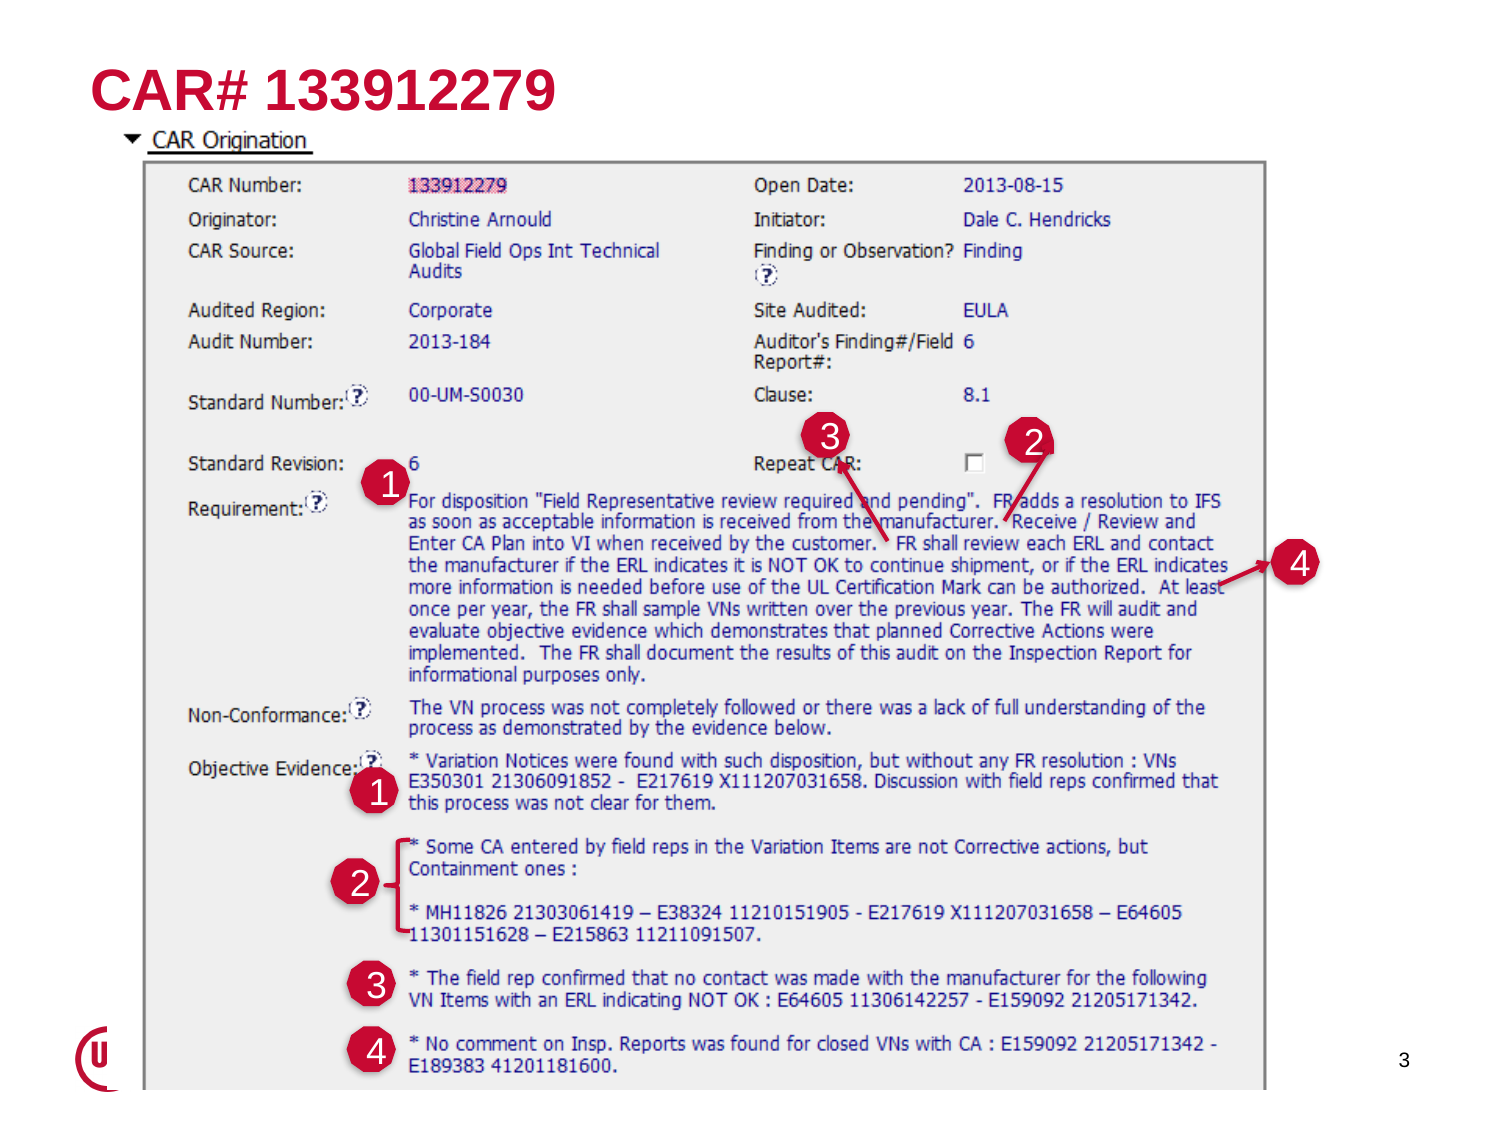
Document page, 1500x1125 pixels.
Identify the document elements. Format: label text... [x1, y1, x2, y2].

picture [75, 125, 1274, 1092]
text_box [1218, 561, 1271, 585]
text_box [1004, 462, 1037, 522]
title CAR# 133912279 [75, 45, 1425, 233]
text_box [837, 459, 888, 542]
slide_number 3 [1319, 1029, 1425, 1090]
text_box 4 [1279, 538, 1321, 586]
